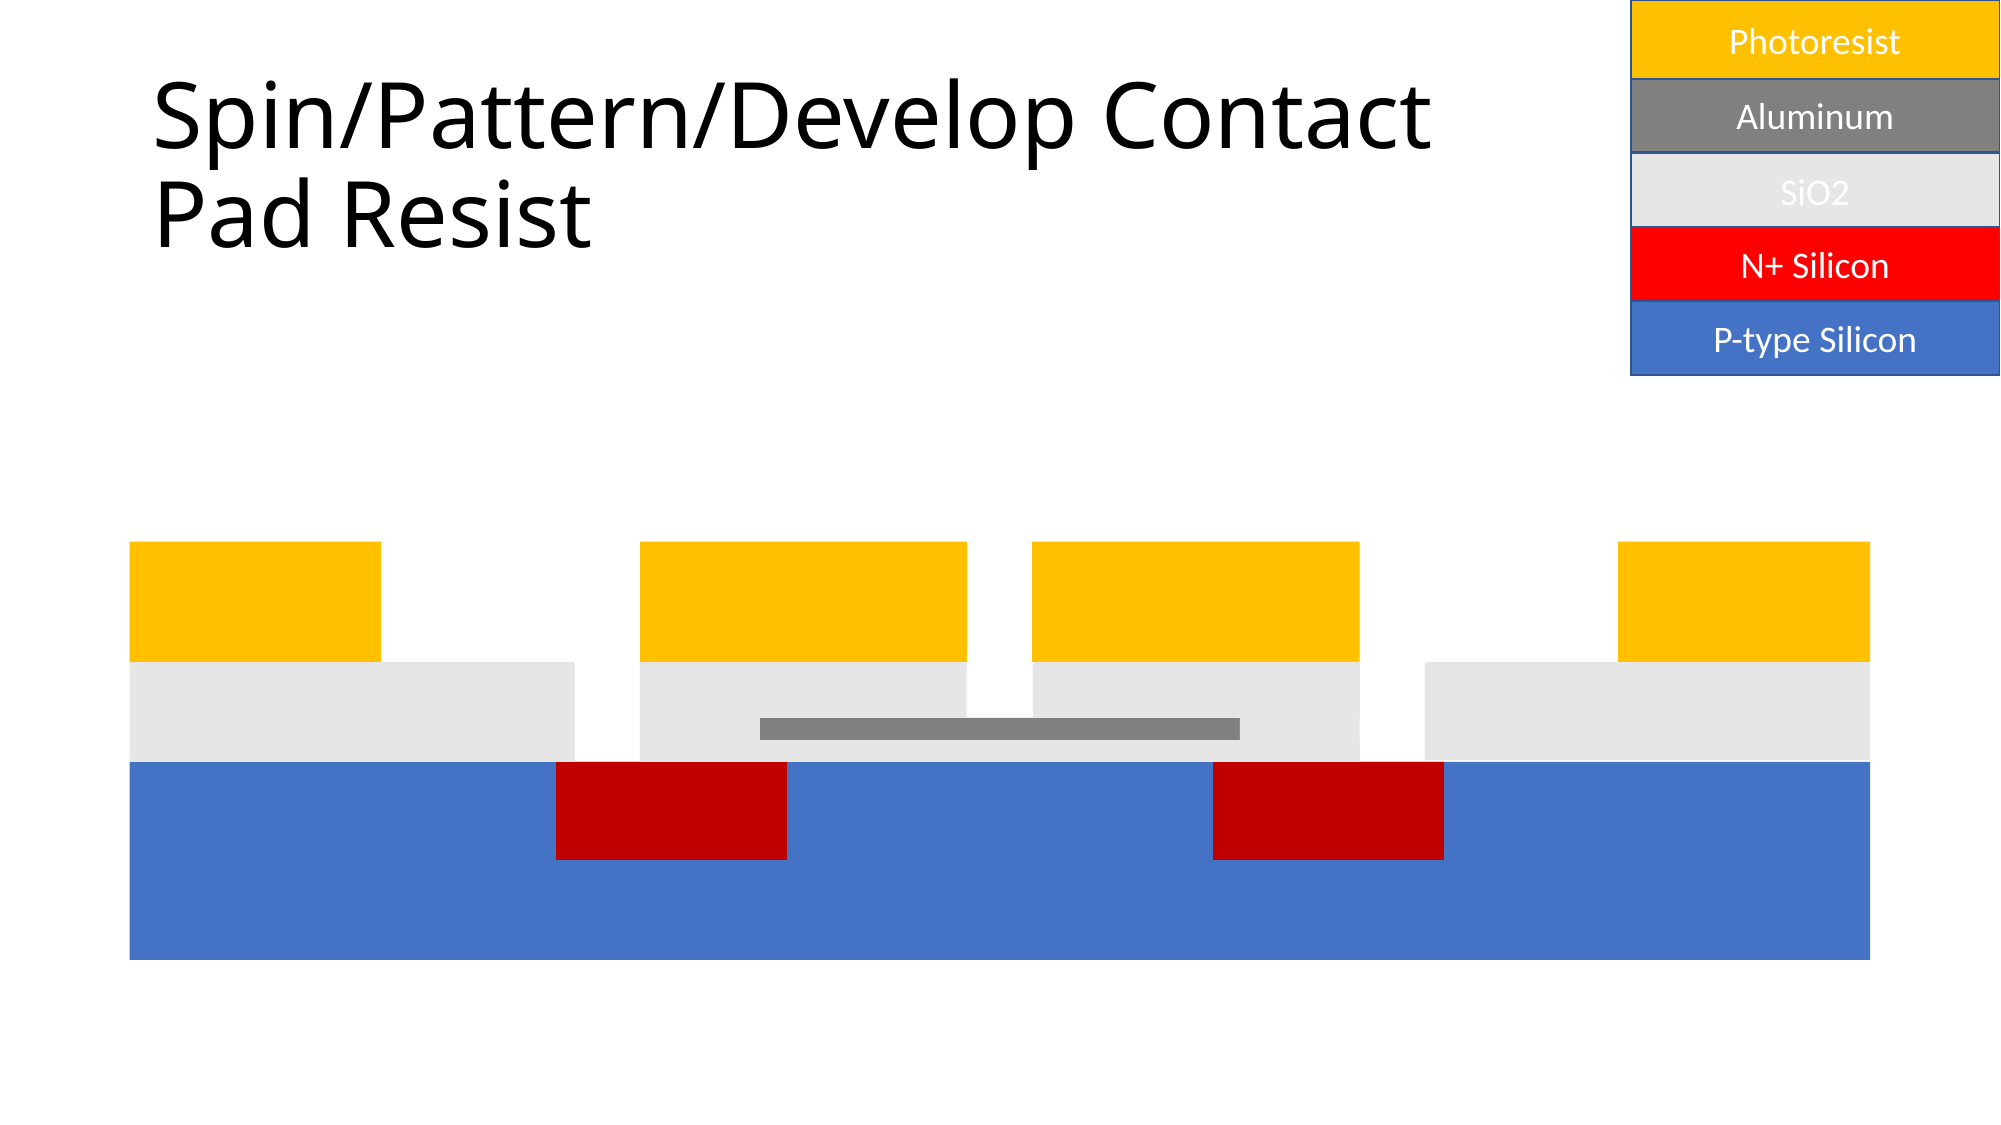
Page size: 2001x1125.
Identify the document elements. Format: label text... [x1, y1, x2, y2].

text_box [1212, 761, 1445, 861]
text_box [129, 661, 576, 763]
text_box [555, 761, 788, 861]
text_box [639, 541, 968, 663]
text_box [1424, 661, 1871, 761]
text_box Aluminum [1630, 80, 2000, 152]
text_box P-type Silicon [1630, 302, 2000, 376]
text_box [639, 663, 968, 719]
text_box Photoresist [1630, 0, 2000, 80]
text_box [761, 717, 1239, 741]
title Spin/Pattern/Develop Contact Pad Resist [137, 59, 1476, 278]
text_box SiO2 [1630, 152, 2000, 228]
text_box N+ Silicon [1630, 228, 2000, 302]
text_box [129, 541, 382, 661]
text_box [1617, 541, 1871, 661]
text_box [1032, 661, 1361, 719]
text_box [1239, 719, 1361, 741]
text_box [639, 717, 761, 741]
text_box [639, 741, 1361, 763]
text_box [1031, 541, 1361, 663]
text_box [129, 761, 1871, 961]
